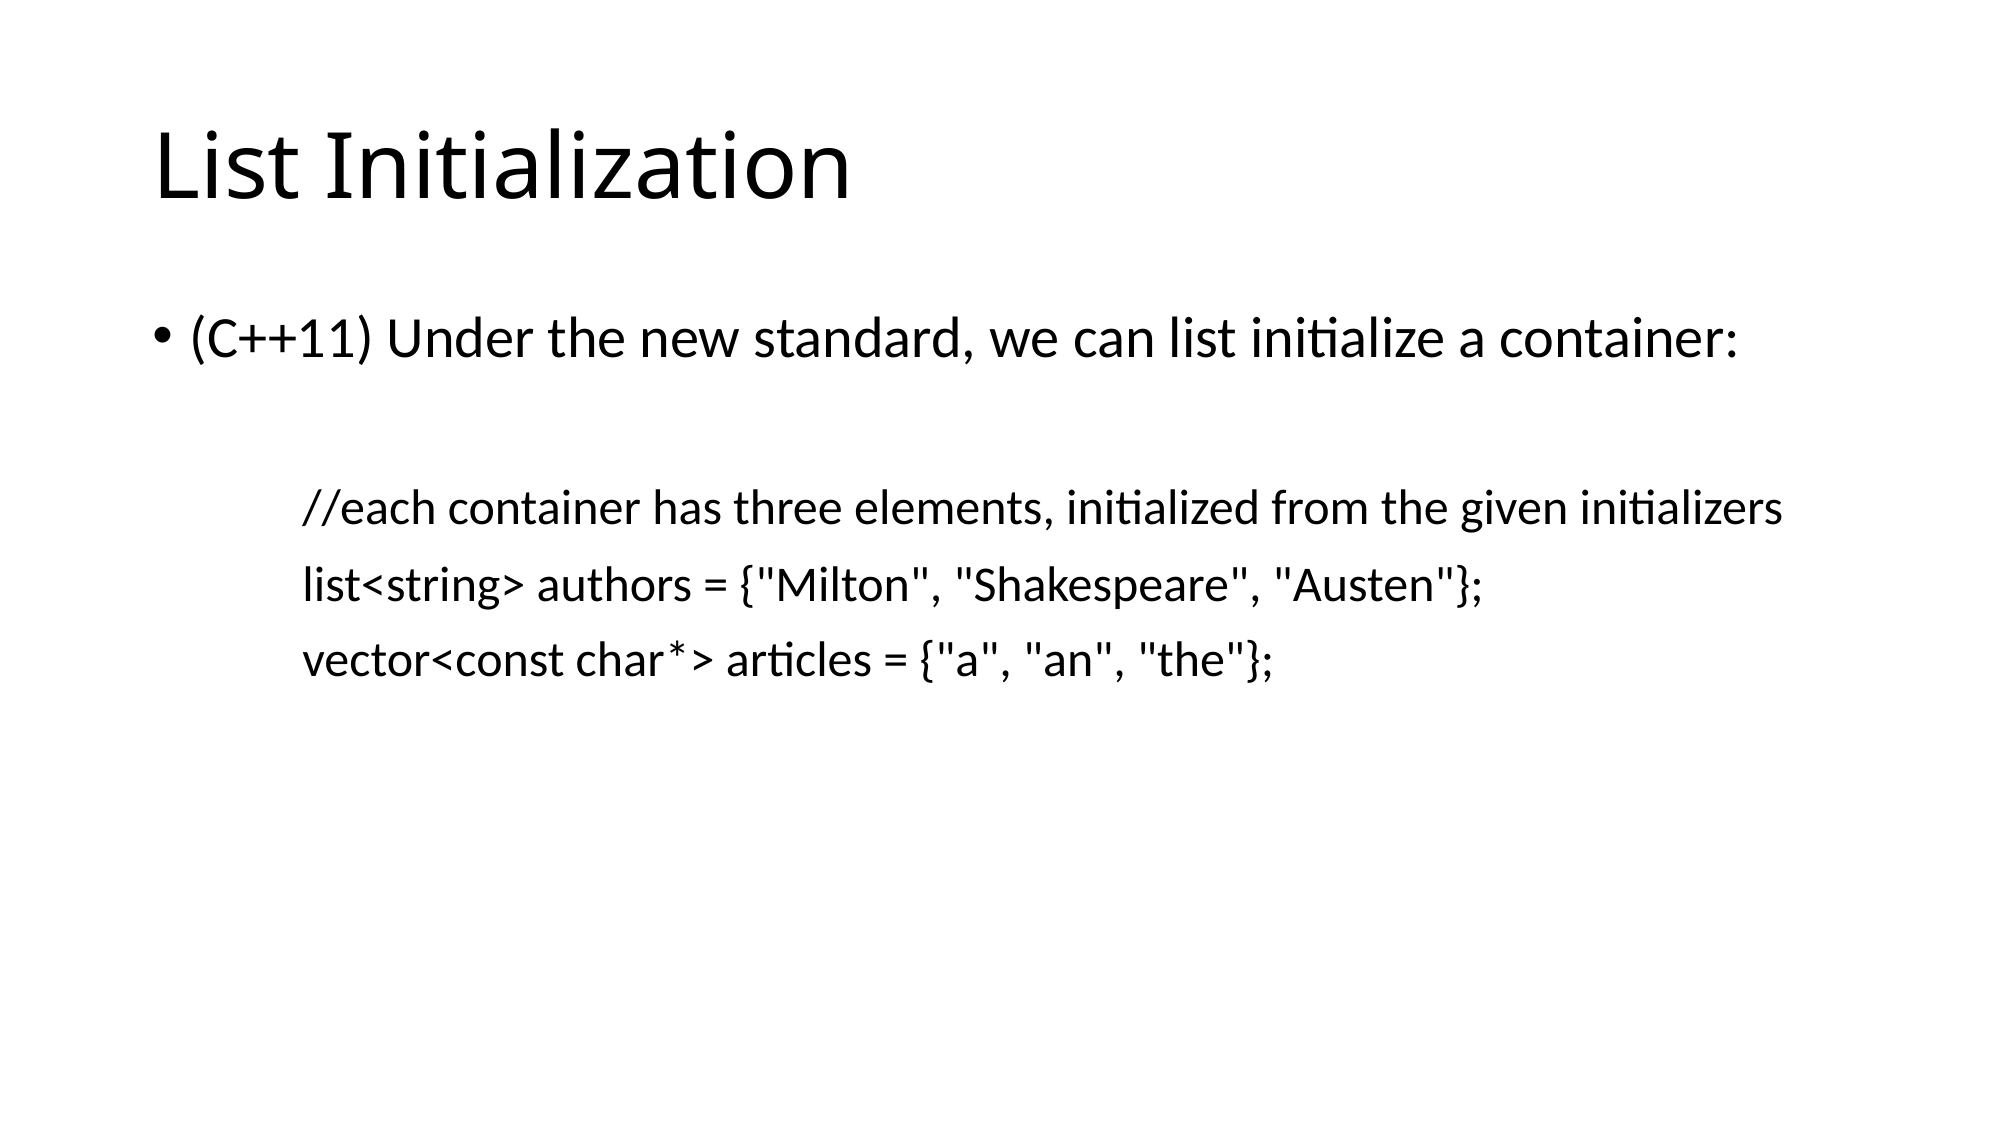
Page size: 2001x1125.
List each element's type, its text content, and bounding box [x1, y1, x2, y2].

title List Initialization [137, 59, 1863, 278]
list (C++11) Under the new standard, we can list initialize a container: //each container has three elements, initialized from the given initializers list<string> authors = {"Milton", "Shakespeare", "Austen"}; vector<const char*> articles = {"a", "an", "the"}; [137, 299, 1863, 1014]
